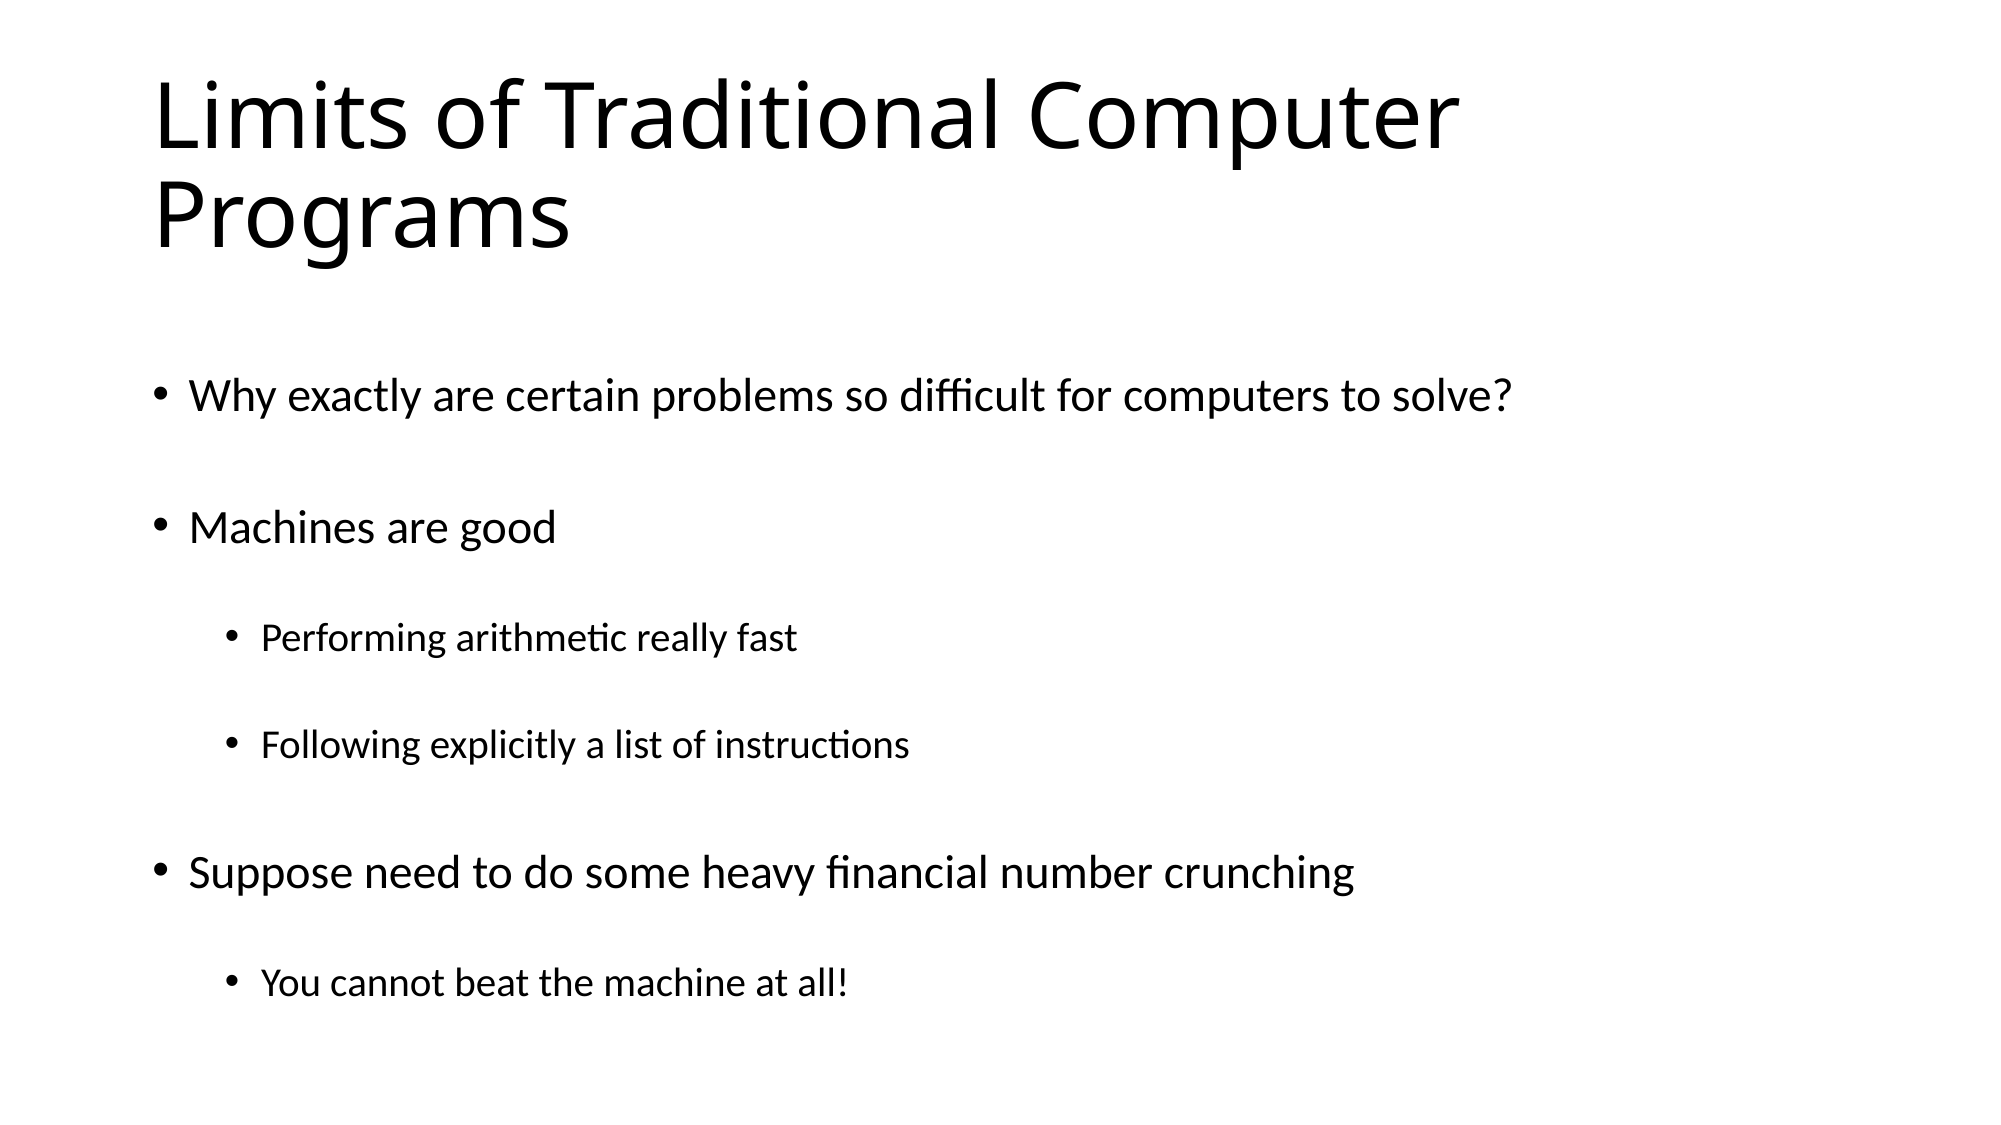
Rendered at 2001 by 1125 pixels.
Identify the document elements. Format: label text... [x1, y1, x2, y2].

title Limits of Traditional Computer Programs [137, 59, 1863, 278]
list Why exactly are certain problems so difficult for computers to solve? Machines are good Performing arithmetic really fast Following explicitly a list of instructions Suppose need to do some heavy financial number crunching You cannot beat the machine at all! [137, 299, 1863, 1014]
